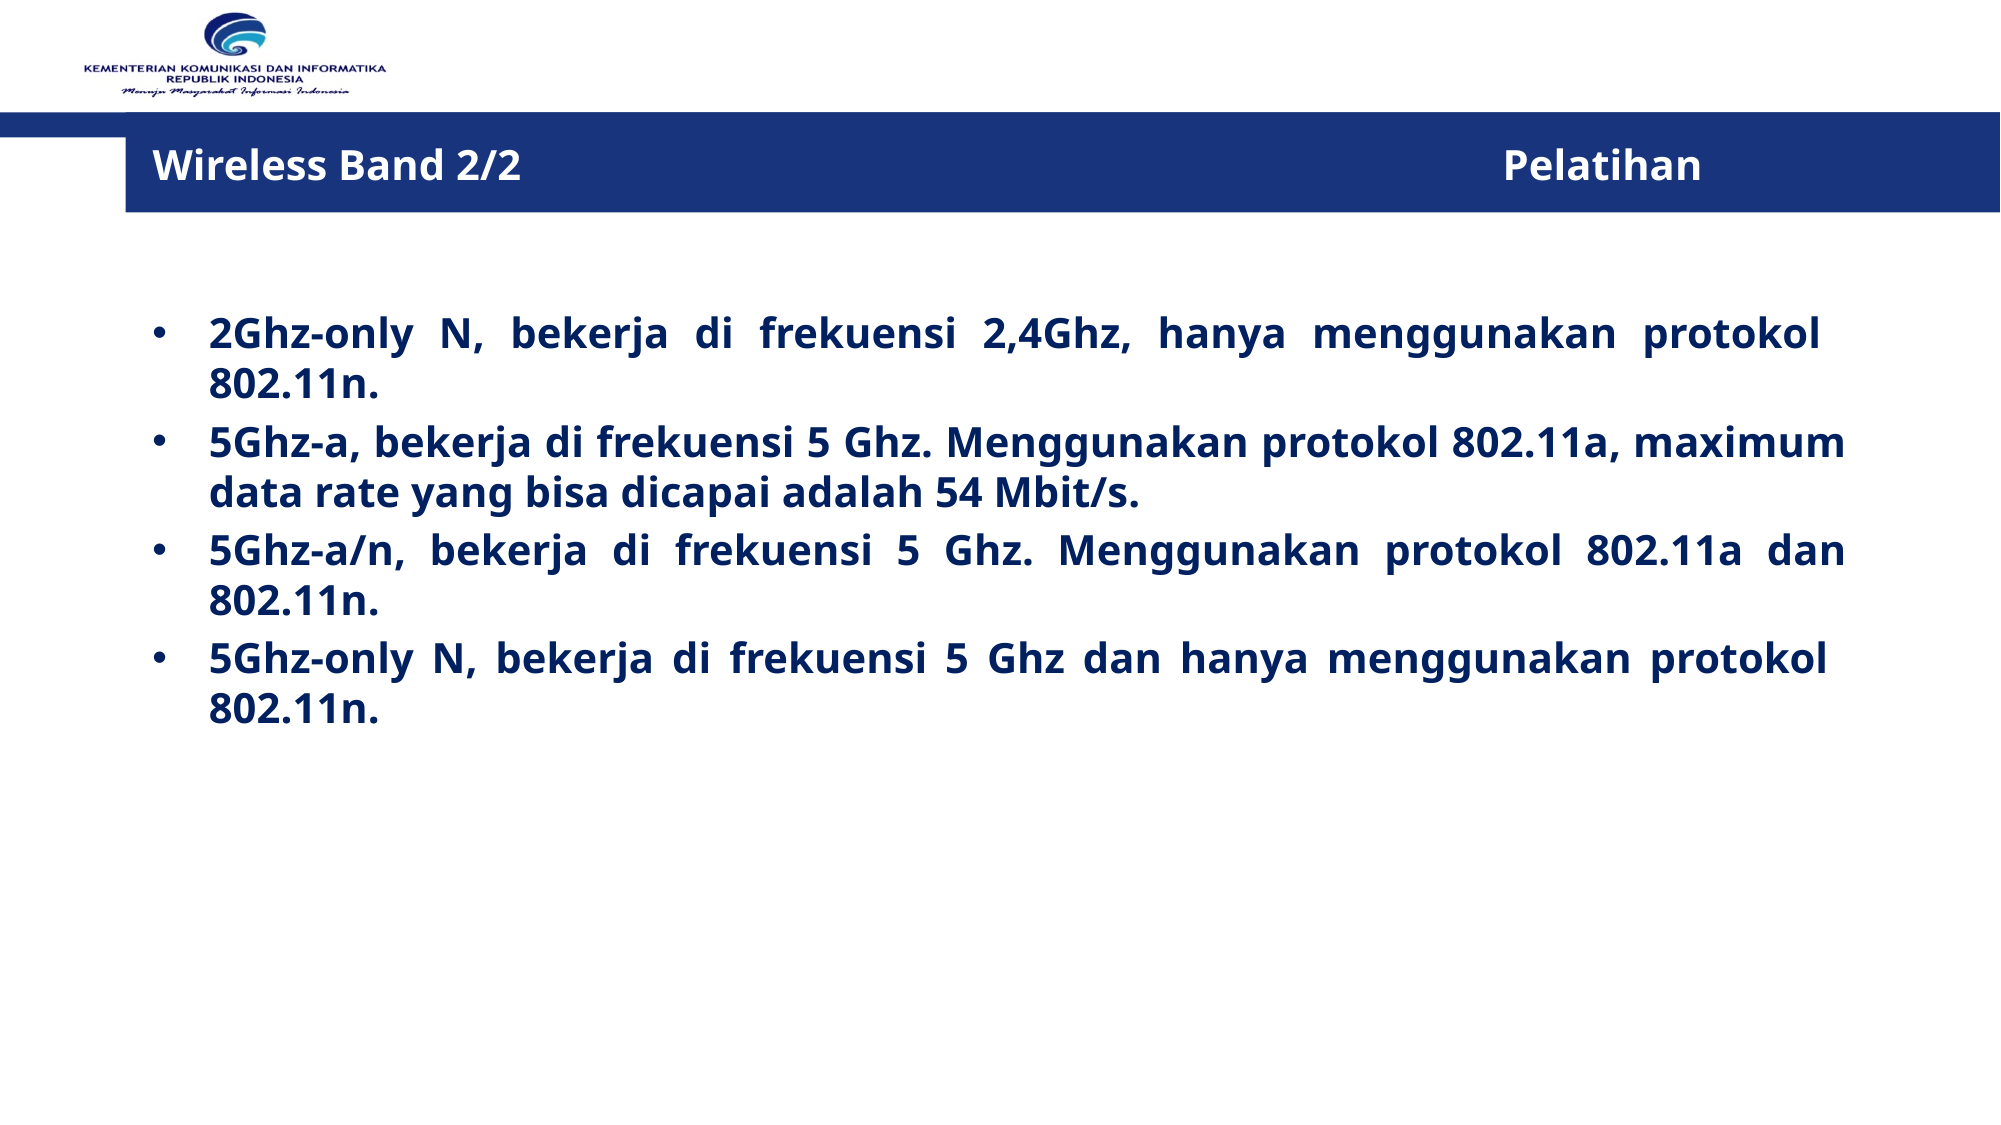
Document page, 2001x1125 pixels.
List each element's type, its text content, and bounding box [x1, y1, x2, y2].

picture [66, 5, 399, 100]
list Wireless Band 2/2 Pelatihan [137, 125, 1934, 197]
text_box 2Ghz-only N, bekerja di frekuensi 2,4Ghz, hanya menggunakan protokol 802.11n. 5Ghz-a, bekerja di frekuensi 5 Ghz. Menggunakan protokol 802.11a, maximum data rate yang bisa dicapai adalah 54 Mbit/s. 5Ghz-a/n, bekerja di frekuensi 5 Ghz. Menggunakan protokol 802.11a dan 802.11n. 5Ghz-only N, bekerja di frekuensi 5 Ghz dan hanya menggunakan protokol 802.11n. [137, 299, 1863, 740]
